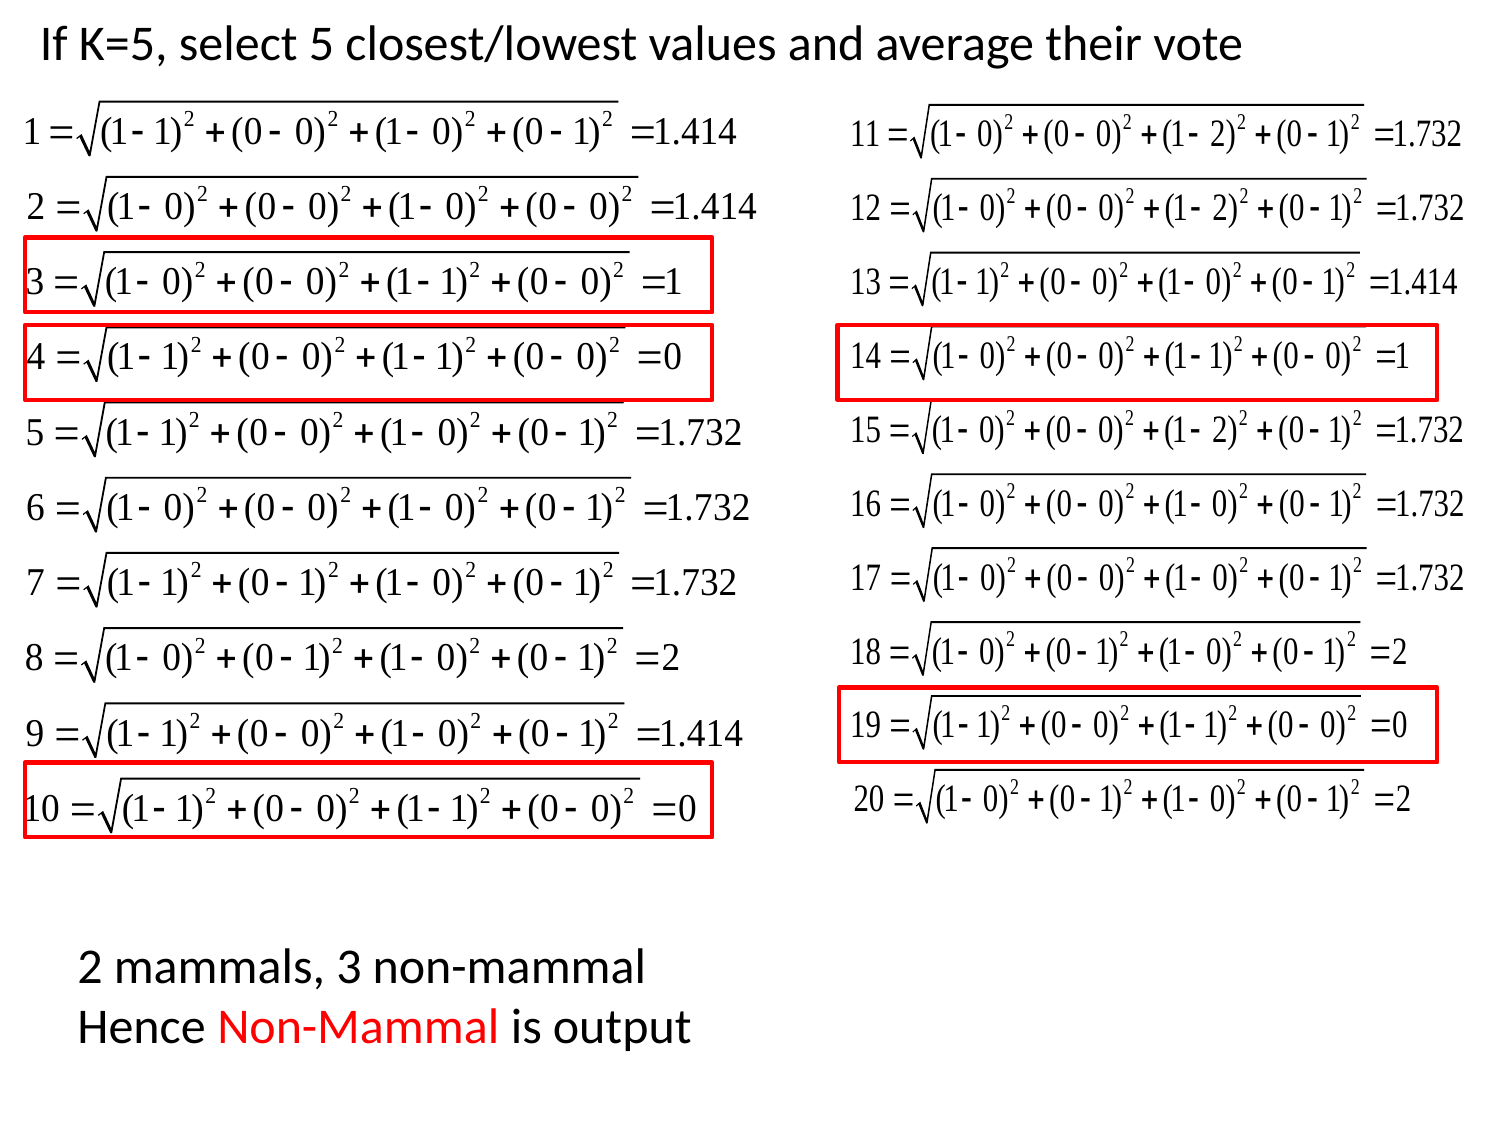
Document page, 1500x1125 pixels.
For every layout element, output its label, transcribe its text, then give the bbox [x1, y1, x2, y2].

text_box [835, 323, 843, 402]
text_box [848, 94, 1471, 833]
text_box 2 mammals, 3 non-mammal Hence Non-Mammal is output [62, 926, 707, 1061]
text_box [837, 685, 843, 764]
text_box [20, 91, 763, 843]
text_box If K=5, select 5 closest/lowest values and average their vote [25, 3, 1259, 78]
